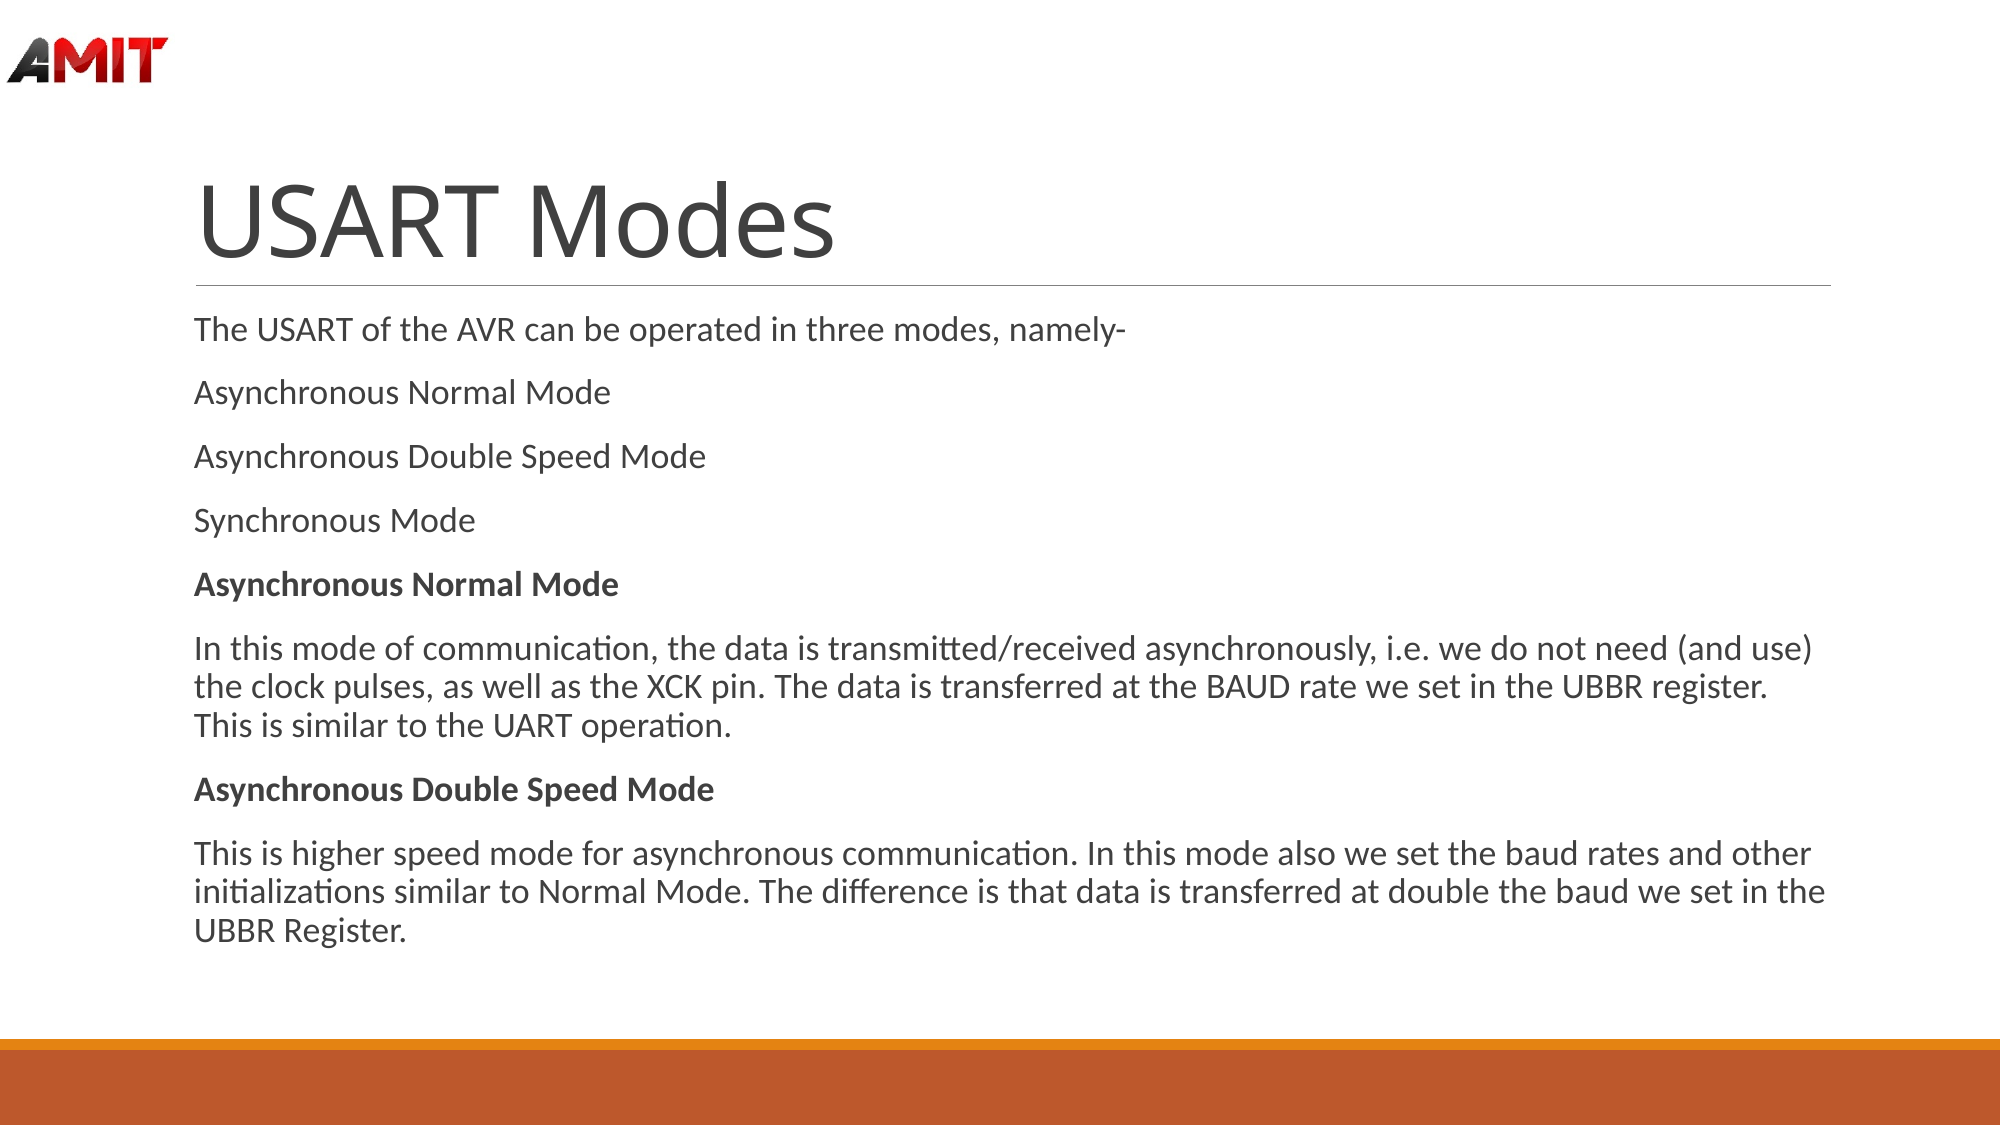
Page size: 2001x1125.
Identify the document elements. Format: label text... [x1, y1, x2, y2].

list The USART of the AVR can be operated in three modes, namely- Asynchronous Normal Mode Asynchronous Double Speed Mode Synchronous Mode Asynchronous Normal Mode In this mode of communication, the data is transmitted/received asynchronously, i.e. we do not need (and use) the clock pulses, as well as the XCK pin. The data is transferred at the BAUD rate we set in the UBBR register. This is similar to the UART operation. Asynchronous Double Speed Mode This is higher speed mode for asynchronous communication. In this mode also we set the baud rates and other initializations similar to Normal Mode. The difference is that data is transferred at double the baud we set in the UBBR Register. [180, 302, 1830, 963]
picture [0, 0, 175, 124]
title USART Modes [180, 47, 1830, 285]
